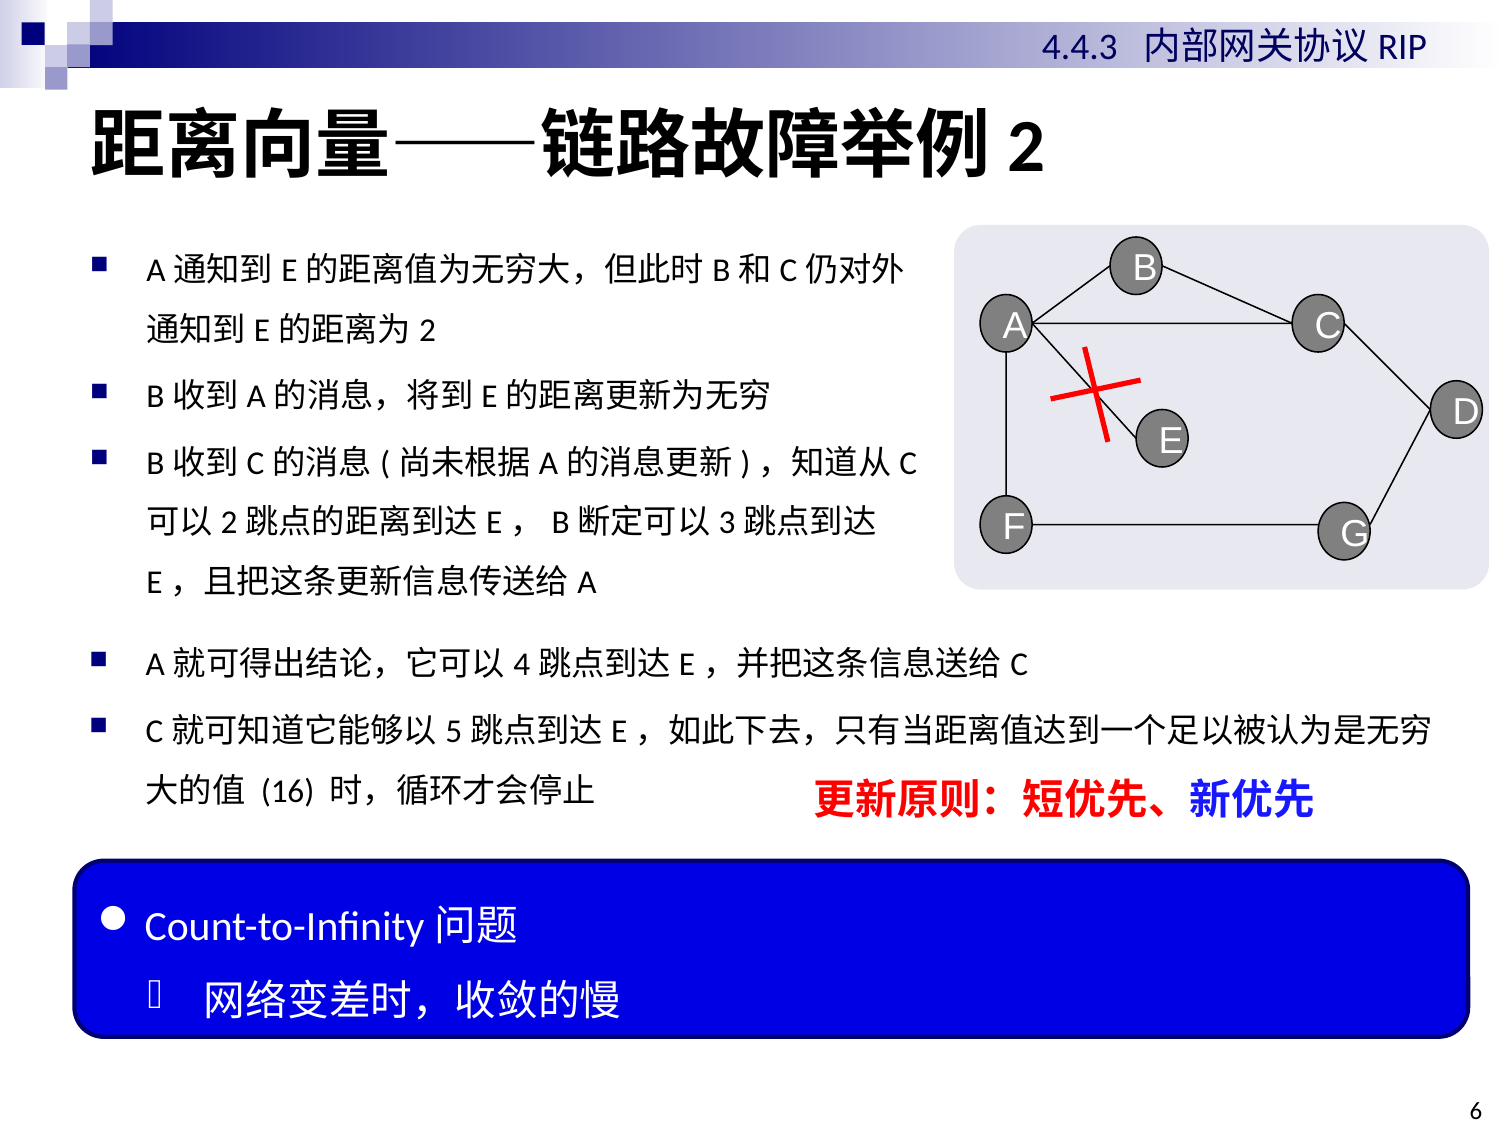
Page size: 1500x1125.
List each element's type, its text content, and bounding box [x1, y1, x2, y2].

list A通知到E的距离值为无穷大，但此时B和C仍对外通知到E的距离为2 B收到A的消息，将到E的距离更新为无穷 B收到C的消息(尚未根据A的消息更新)，知道从C可以2跳点的距离到达E，B断定可以3跳点到达E，且把这条更新信息传送给A [75, 220, 946, 590]
text_box 更新原则：短优先、新优先 [650, 765, 1479, 831]
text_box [1061, 358, 1134, 429]
text_box 4.4.3 内部网关协议RIP [1027, 14, 1465, 75]
text_box Count-to-Infinity问题 网络变差时，收敛的慢 [72, 858, 1471, 1039]
slide_number 6 [1448, 1100, 1483, 1125]
title 距离向量——链路故障举例2 [75, 75, 1425, 209]
text_box A就可得出结论，它可以4跳点到达E，并把这条信息送给C C就可知道它能够以5跳点到达E，如此下去，只有当距离值达到一个足以被认为是无穷大的值 (16) 时，循环才会停止 [74, 614, 1465, 834]
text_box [953, 224, 1490, 590]
